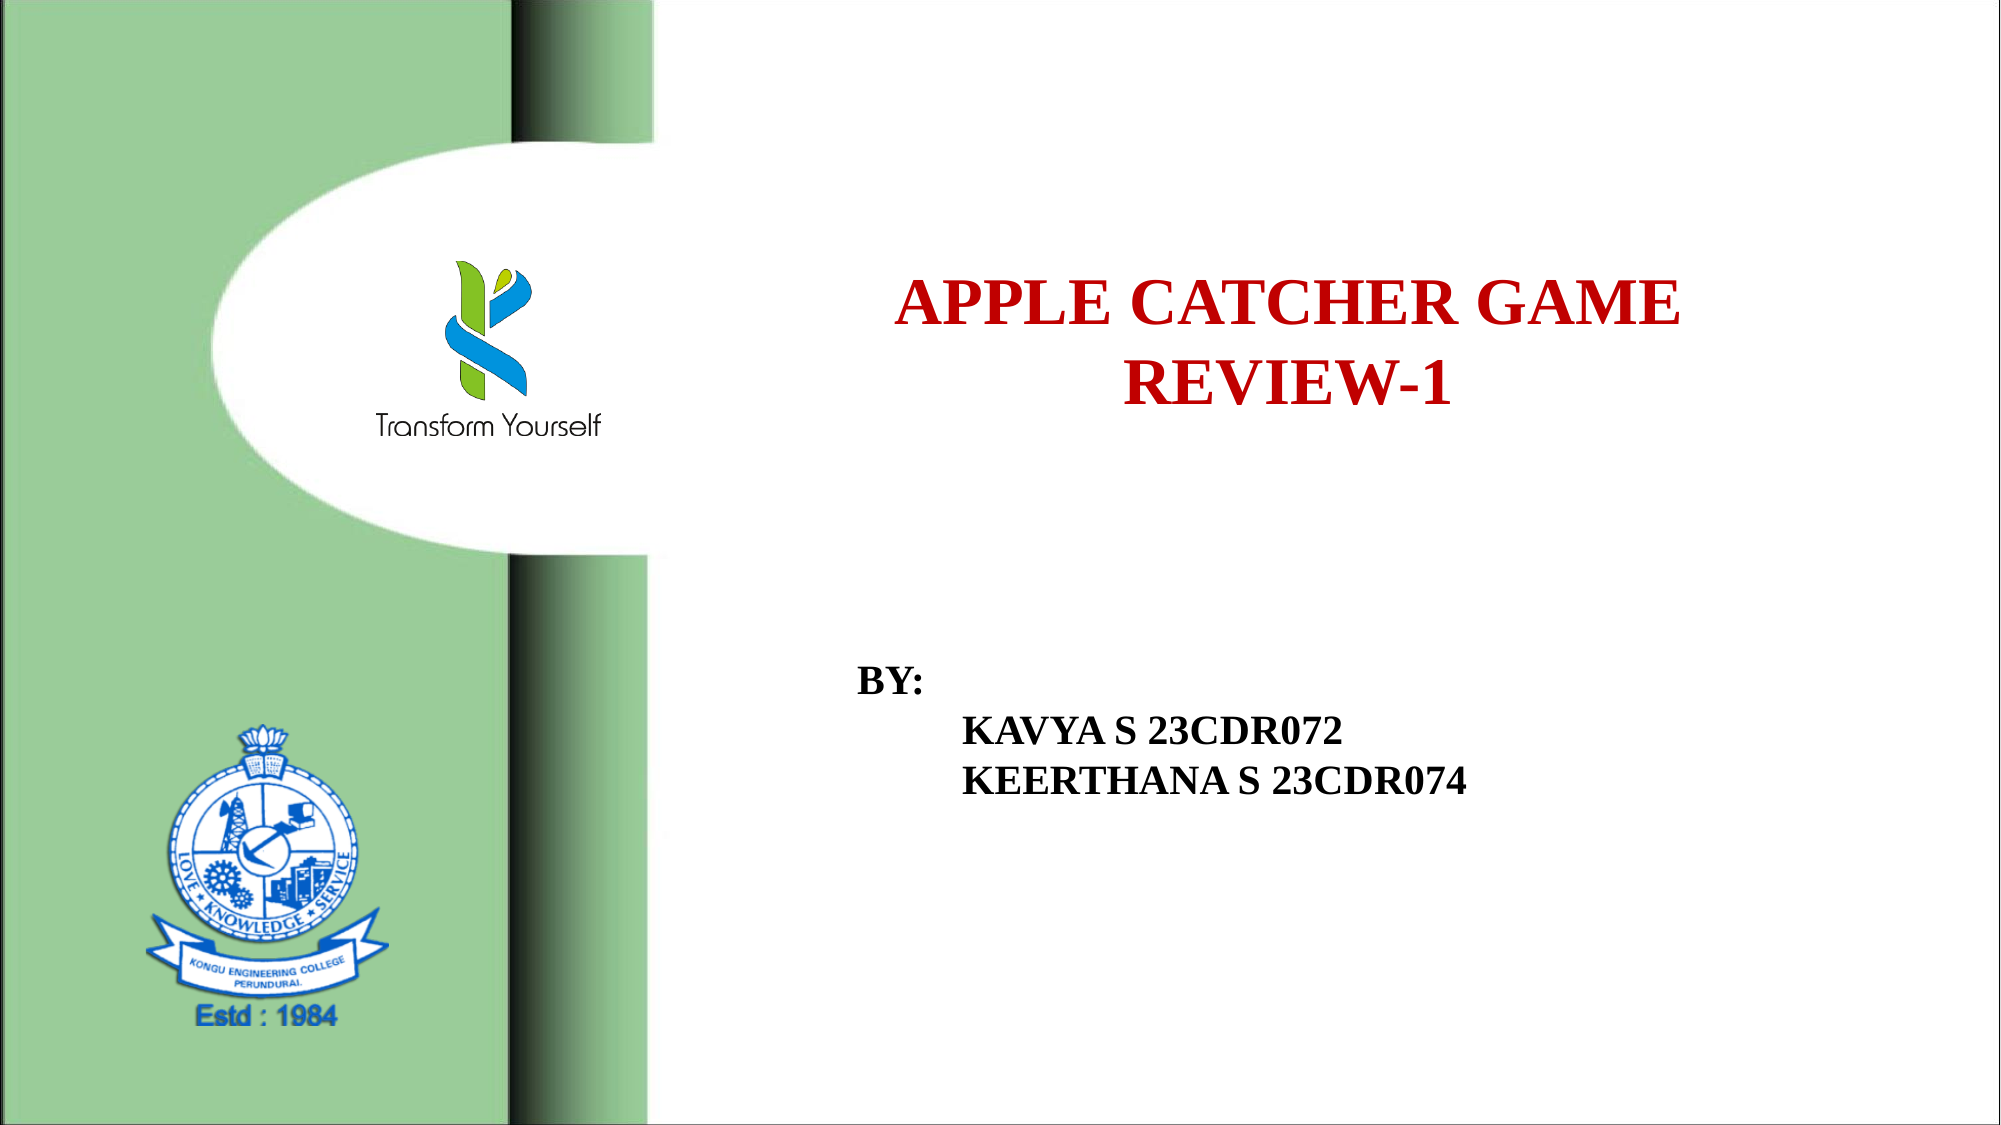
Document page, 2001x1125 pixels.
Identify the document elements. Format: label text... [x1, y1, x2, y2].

title APPLE CATCHER GAME REVIEW-1 [625, 228, 1953, 418]
text_box BY: KAVYA S 23CDR072 KEERTHANA S 23CDR074 [842, 600, 1915, 811]
list [241, 347, 905, 456]
picture [0, 0, 2001, 1125]
